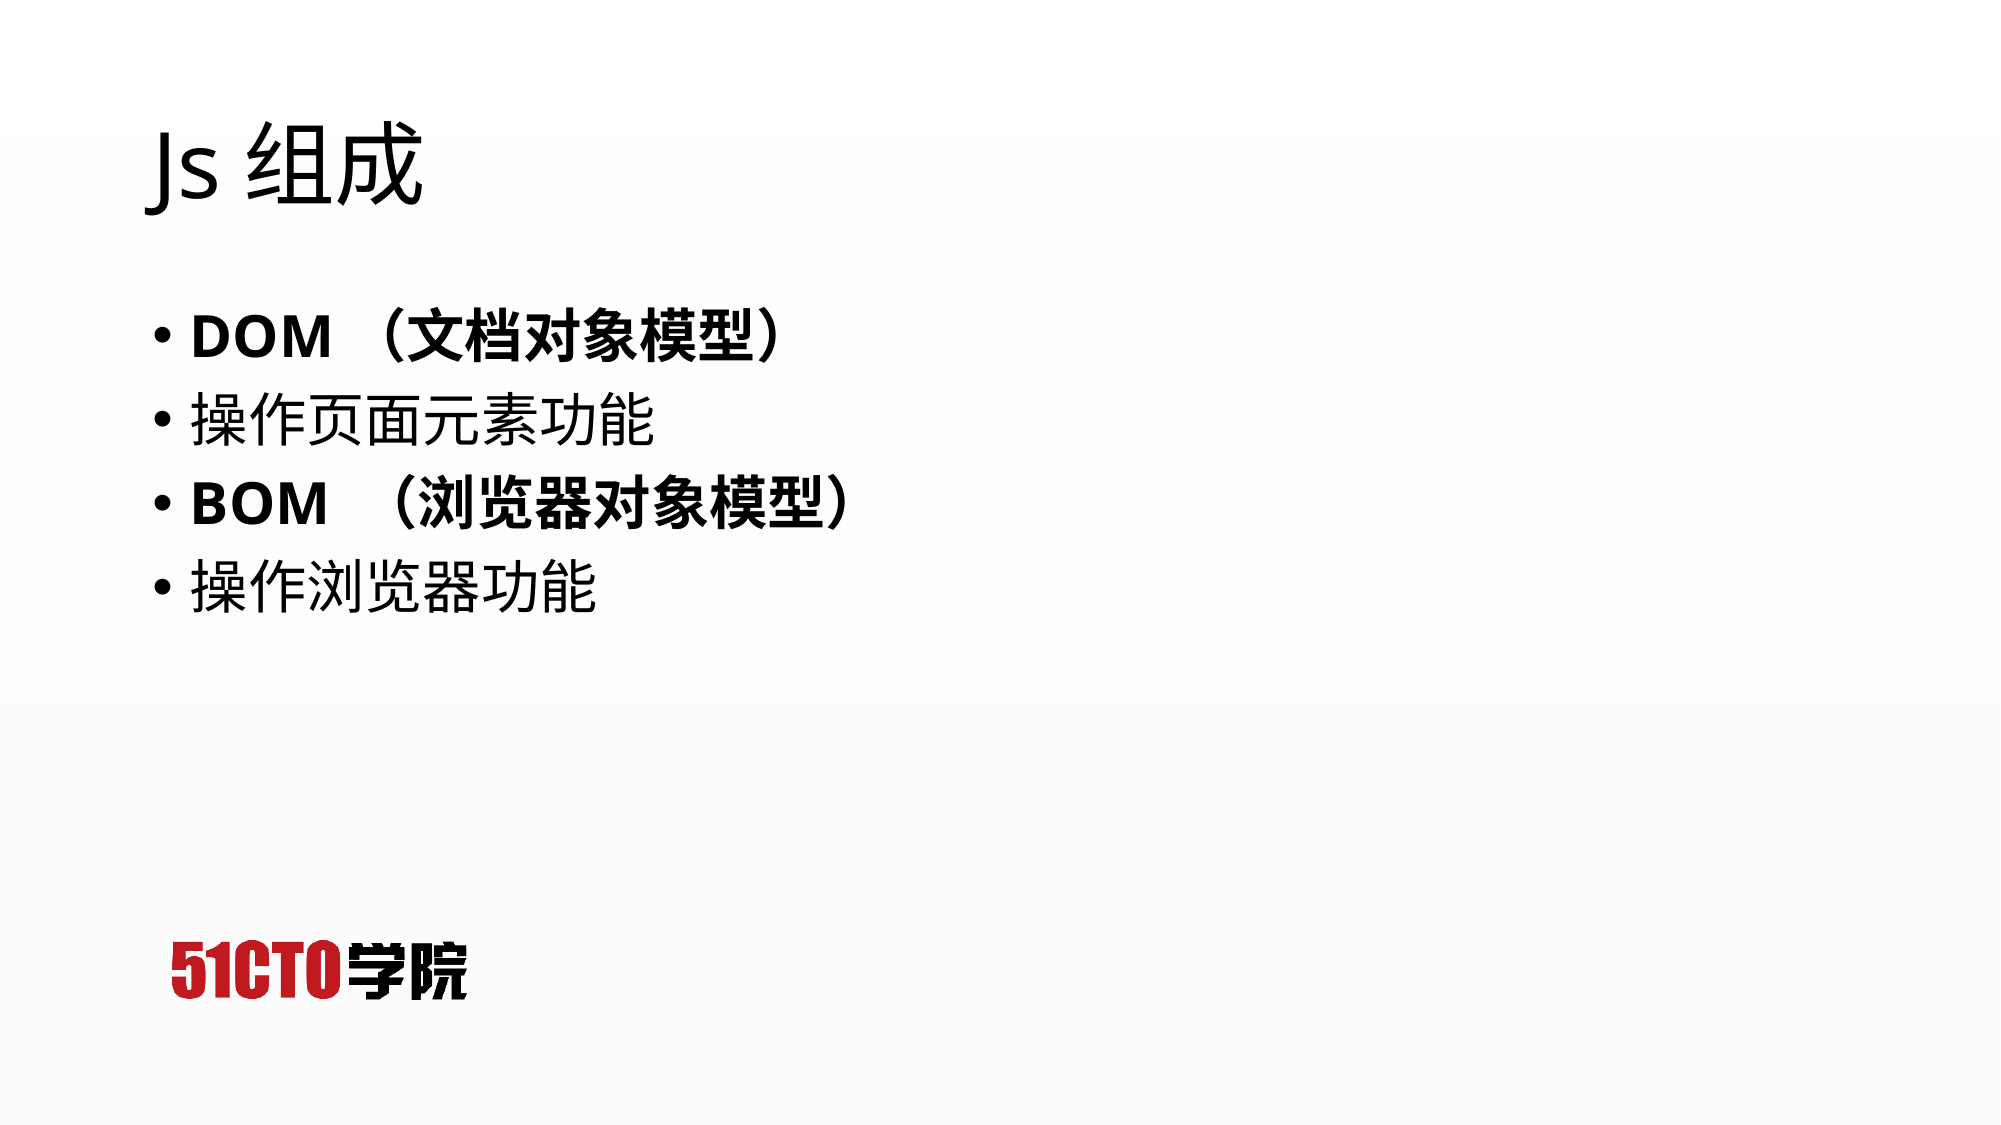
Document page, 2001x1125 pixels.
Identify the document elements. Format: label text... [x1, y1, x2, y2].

list DOM（文档对象模型） 操作页面元素功能 BOM （浏览器对象模型） 操作浏览器功能 [137, 299, 1863, 1014]
title Js组成 [137, 59, 1863, 278]
